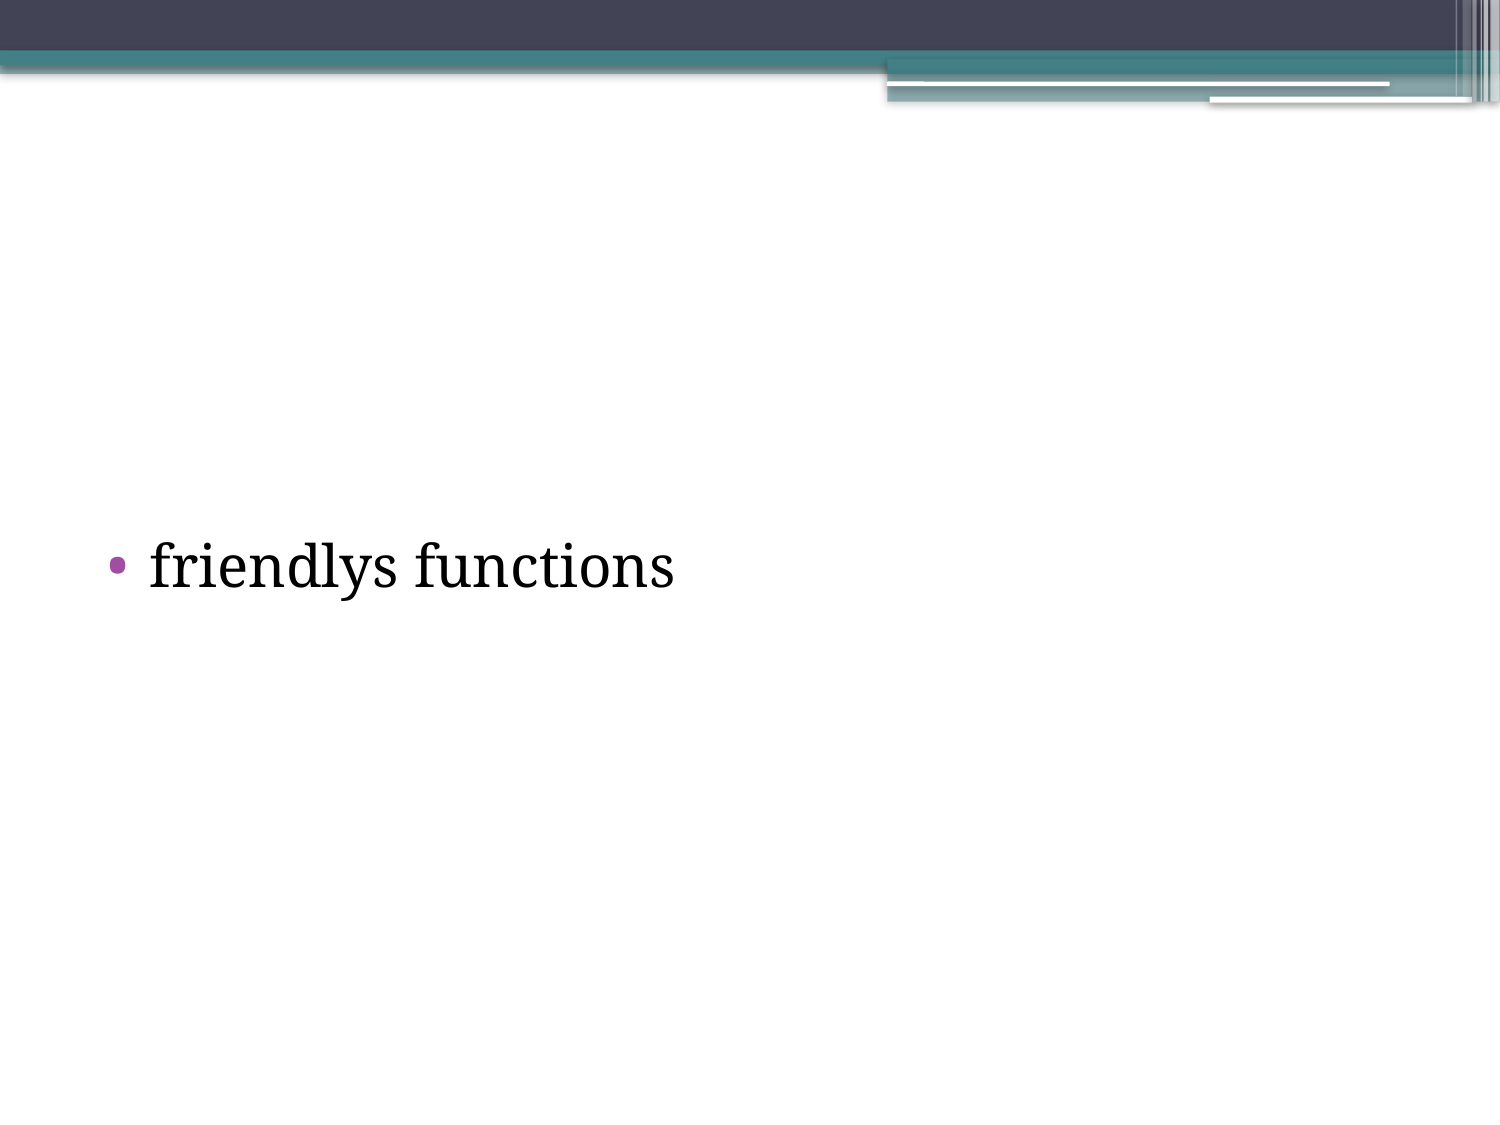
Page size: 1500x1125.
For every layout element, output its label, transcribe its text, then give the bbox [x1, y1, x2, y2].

list friendlys functions [75, 368, 1425, 1079]
